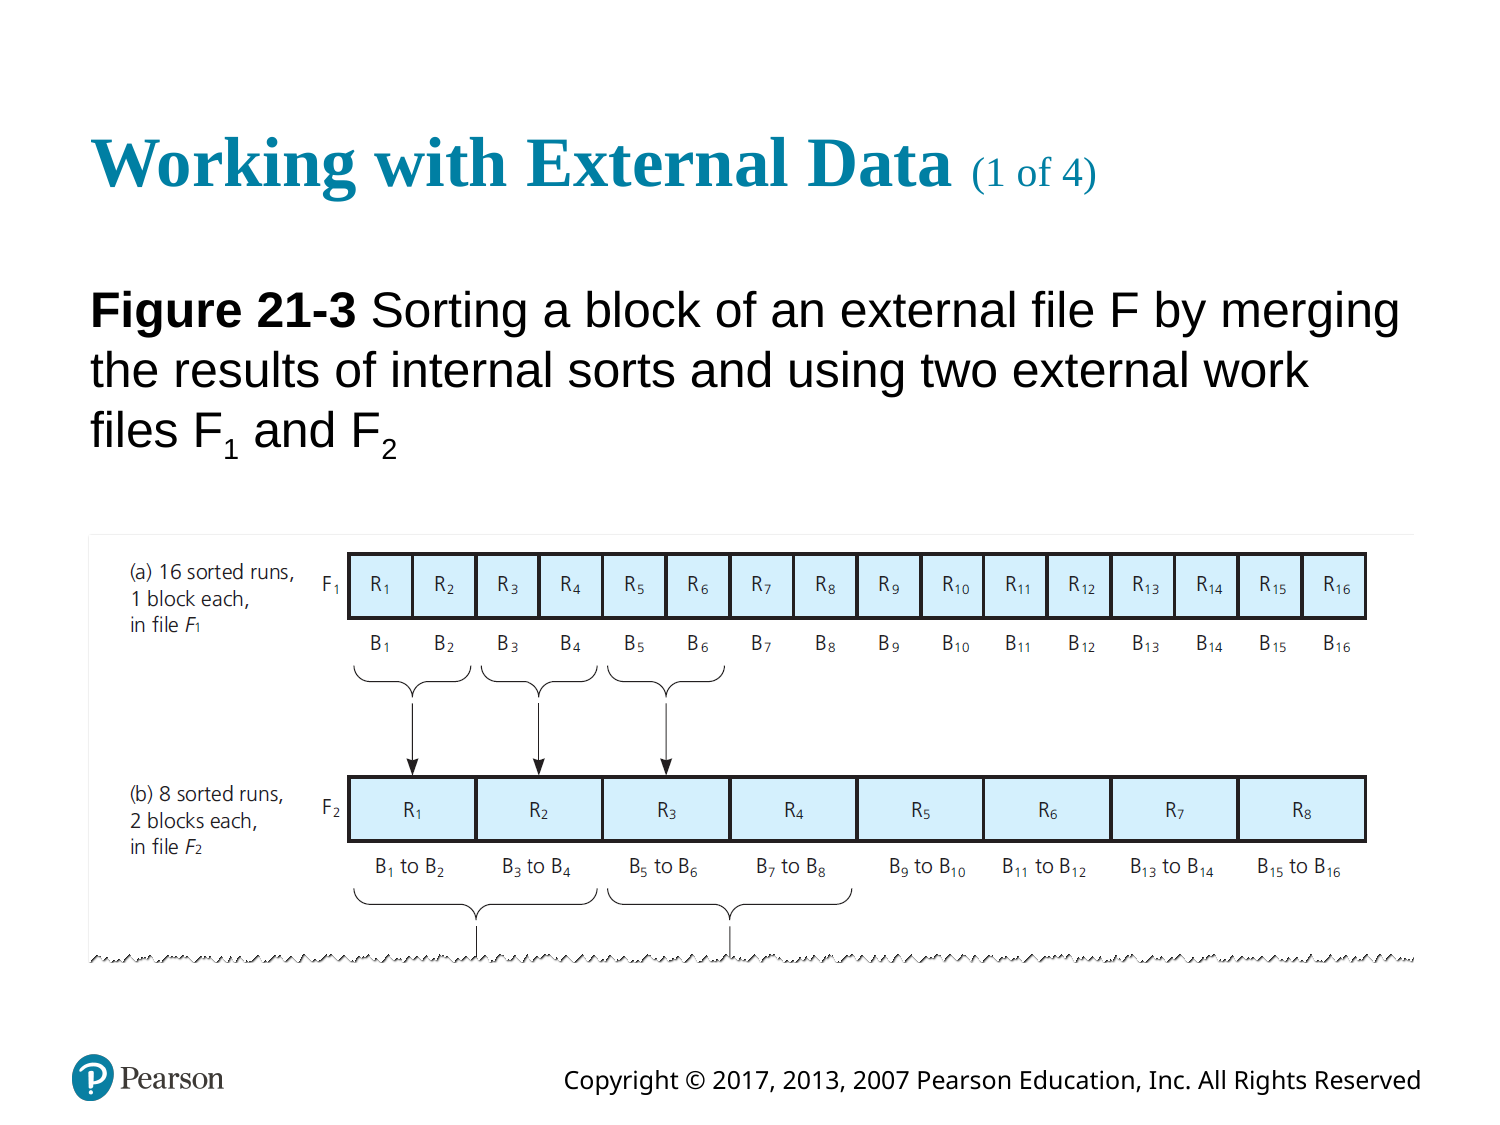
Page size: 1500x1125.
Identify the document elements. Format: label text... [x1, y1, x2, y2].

list Figure 21-3 Sorting a block of an external file F by merging the results of internal sorts and using two external work files F1 and F2 [75, 262, 1425, 486]
picture [98, 1054, 224, 1101]
title Working with External Data (1 of 4) [75, 35, 1425, 216]
picture [72, 1054, 88, 1070]
picture [86, 532, 1414, 963]
picture [80, 1063, 106, 1088]
picture [72, 1087, 83, 1101]
